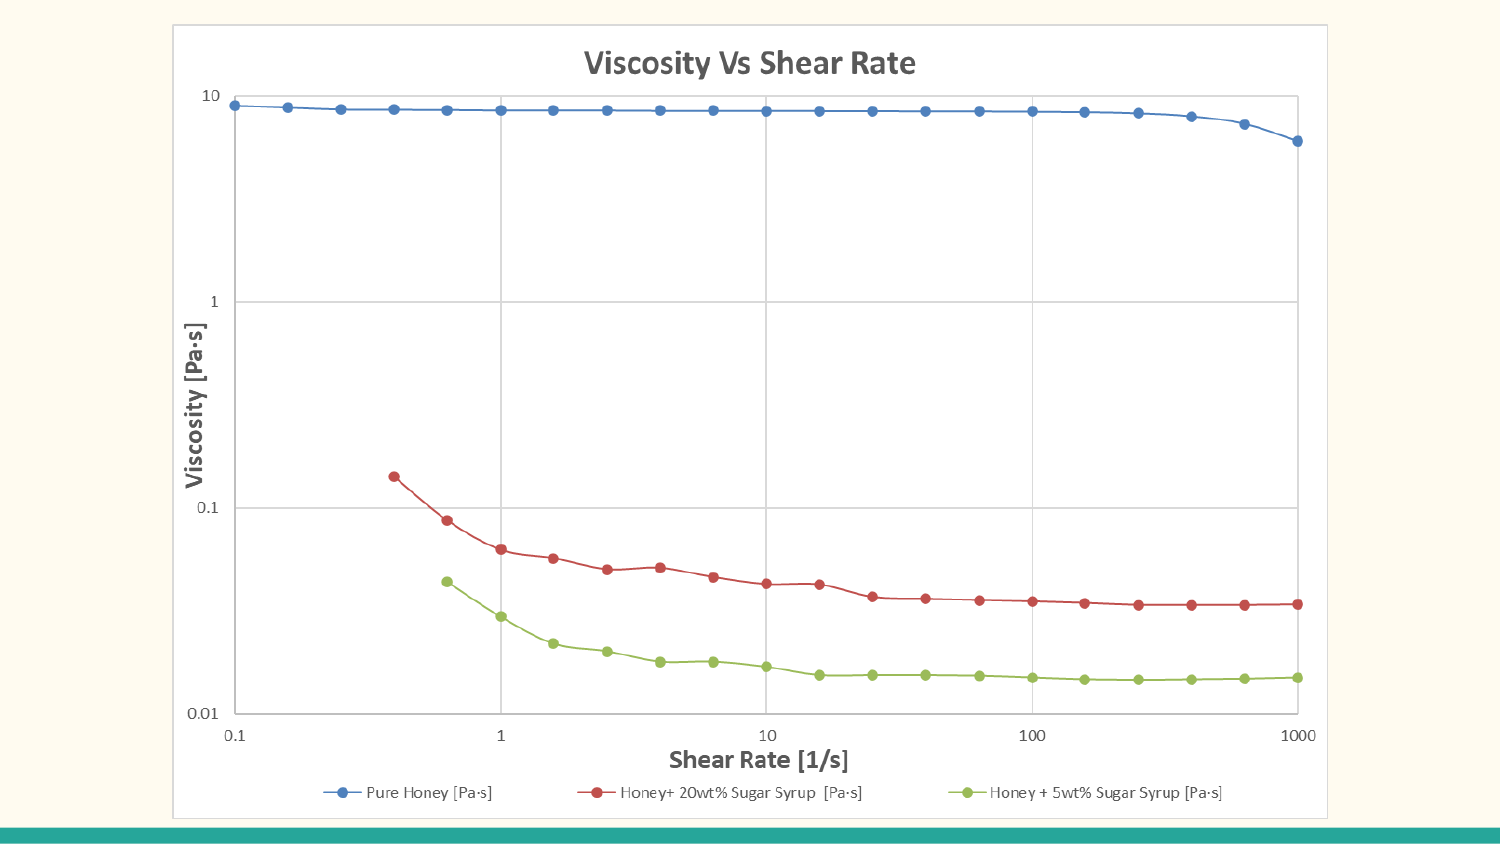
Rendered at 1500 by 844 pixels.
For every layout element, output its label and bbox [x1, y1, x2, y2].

picture [171, 24, 1329, 819]
